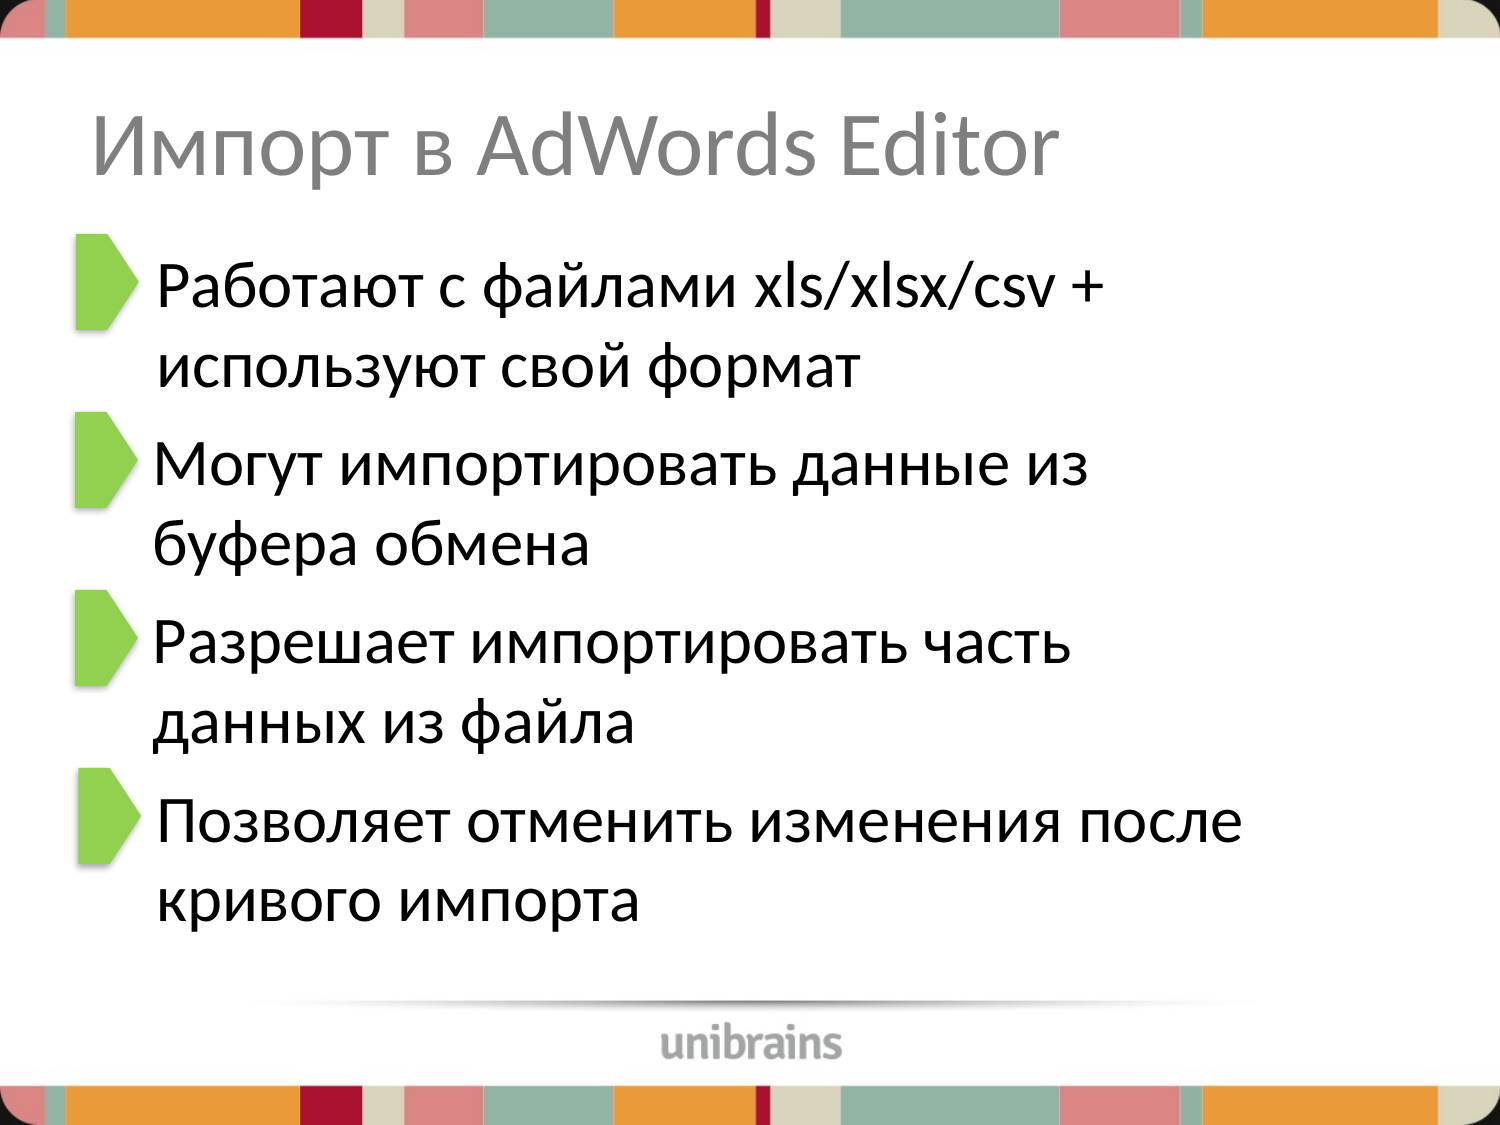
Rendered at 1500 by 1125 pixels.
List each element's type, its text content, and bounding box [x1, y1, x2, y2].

text_box Разрешает импортировать часть данных из файла [137, 589, 1290, 765]
text_box [74, 589, 139, 687]
text_box [74, 411, 139, 509]
text_box Позволяет отменить изменения после кривого импорта [141, 767, 1293, 943]
picture [0, 0, 1500, 1125]
text_box Работают с файлами xls/xlsx/csv + используют свой формат [141, 233, 1293, 409]
text_box Могут импортировать данные из буфера обмена [137, 411, 1290, 587]
text_box [77, 767, 142, 865]
text_box [75, 233, 140, 331]
title Импорт в AdWords Editor [75, 45, 1425, 233]
